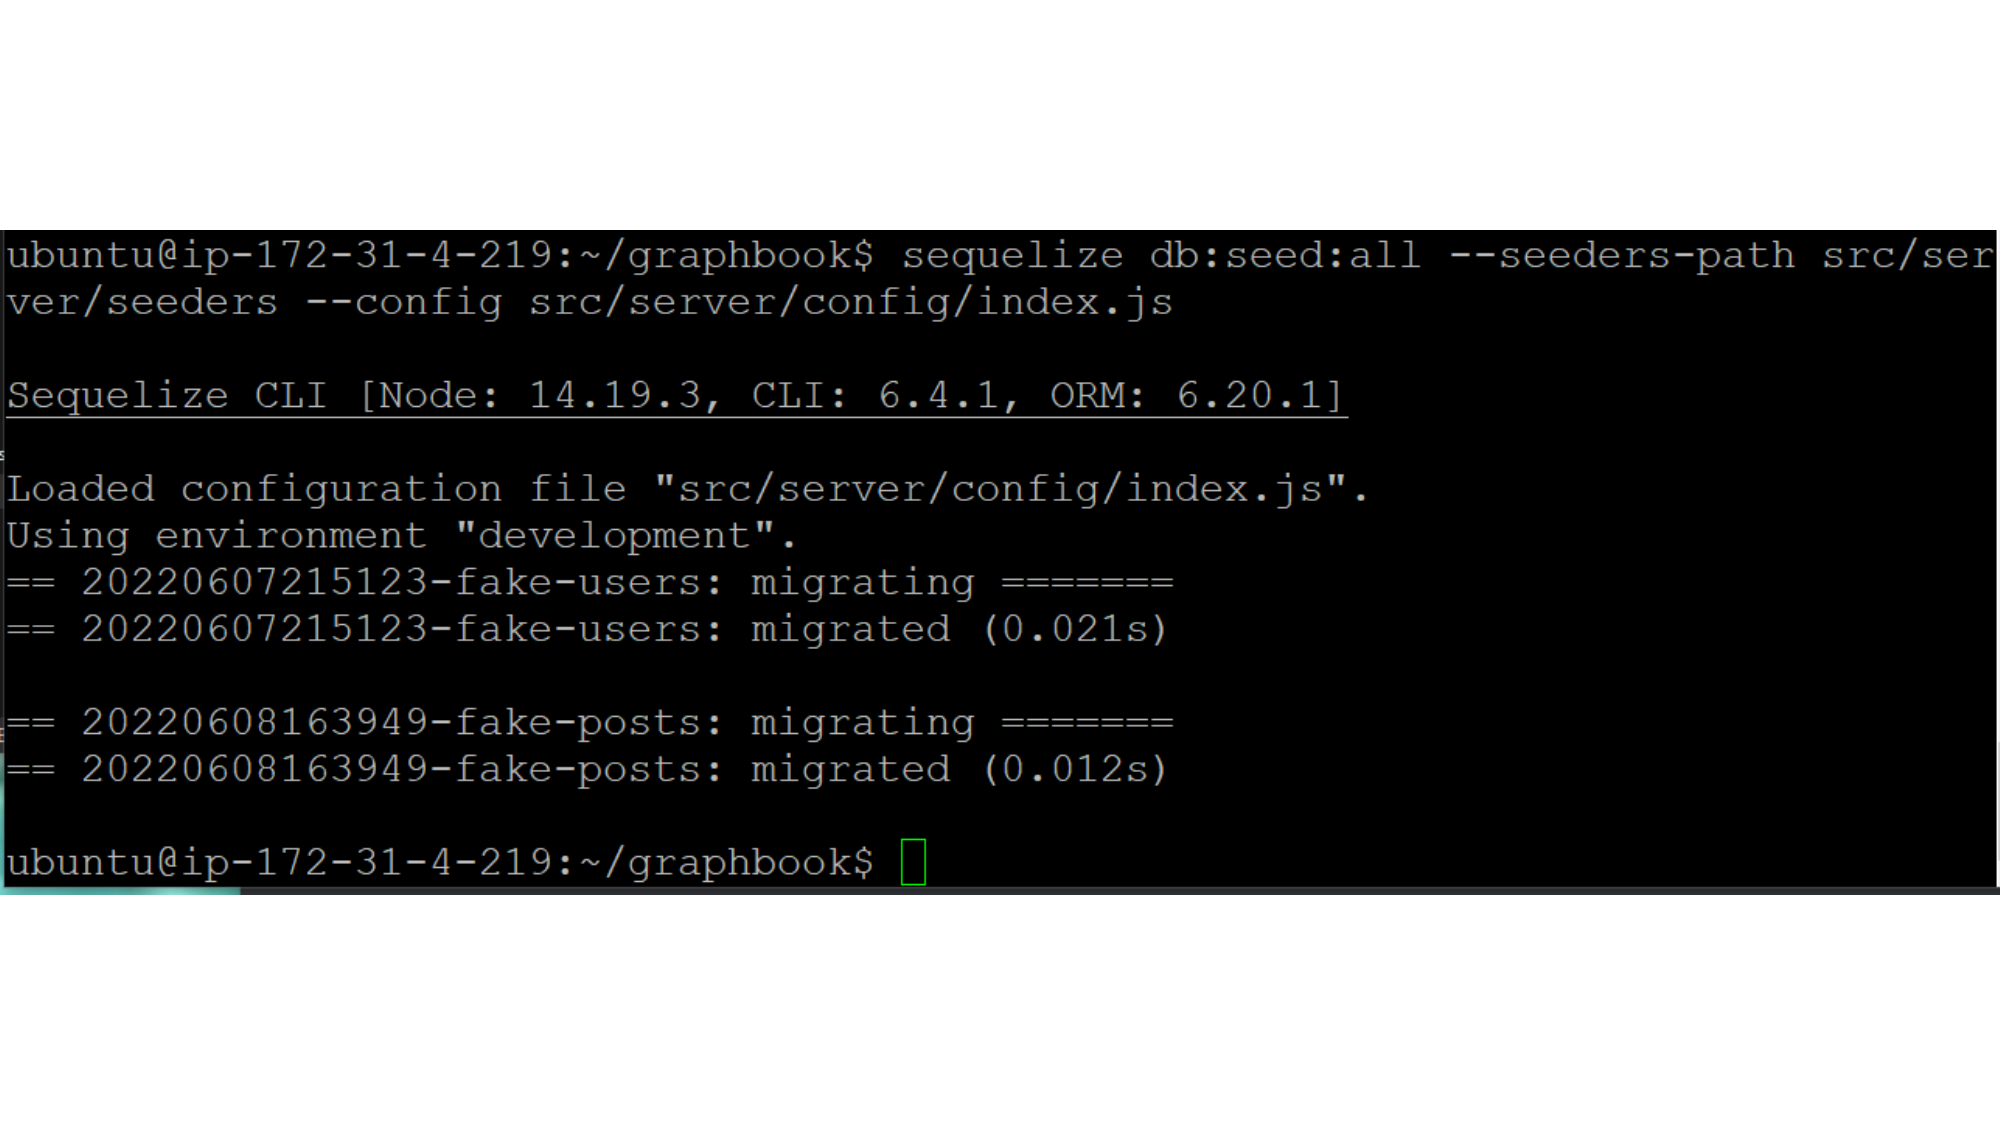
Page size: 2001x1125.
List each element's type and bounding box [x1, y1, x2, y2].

picture [0, 230, 2000, 895]
